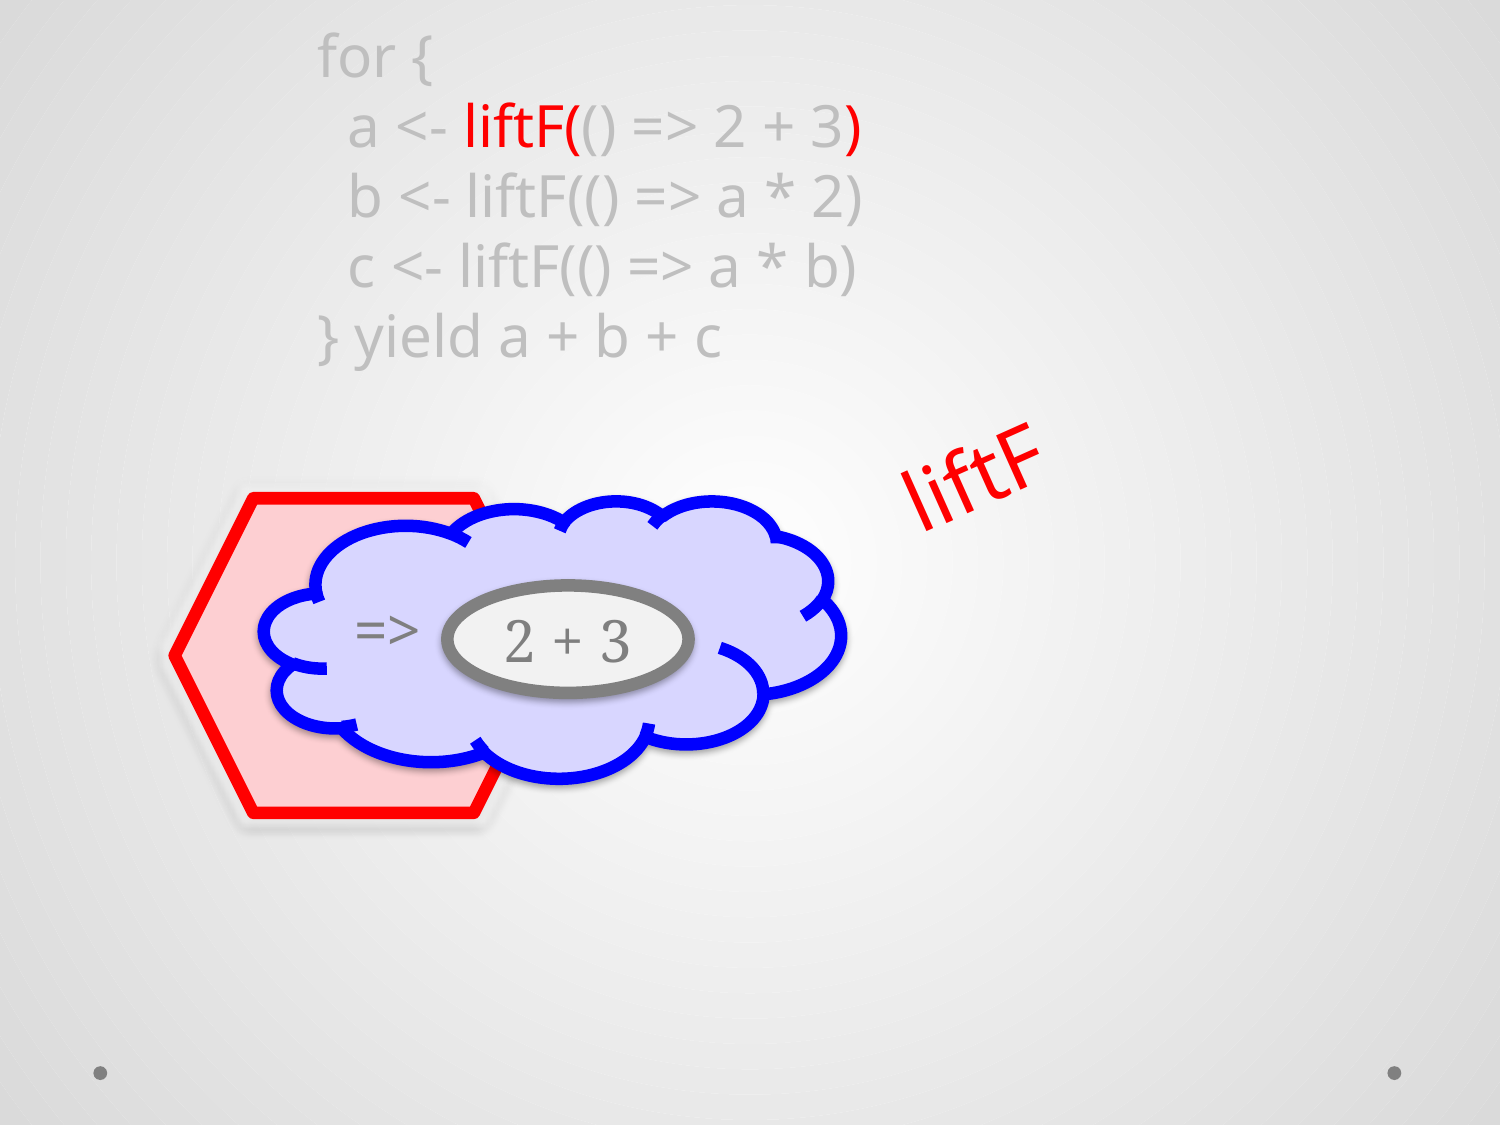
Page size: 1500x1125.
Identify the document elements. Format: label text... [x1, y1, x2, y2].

text_box [262, 500, 842, 780]
text_box for { a <- liftF(() => 2 + 3) b <- liftF(() => a * 2) c <- liftF(() => a * b) } yield a + b + c [302, 11, 1395, 447]
text_box [173, 497, 496, 814]
text_box liftF [870, 293, 1287, 563]
text_box 2 + 3 [469, 584, 690, 694]
text_box => [339, 585, 553, 671]
